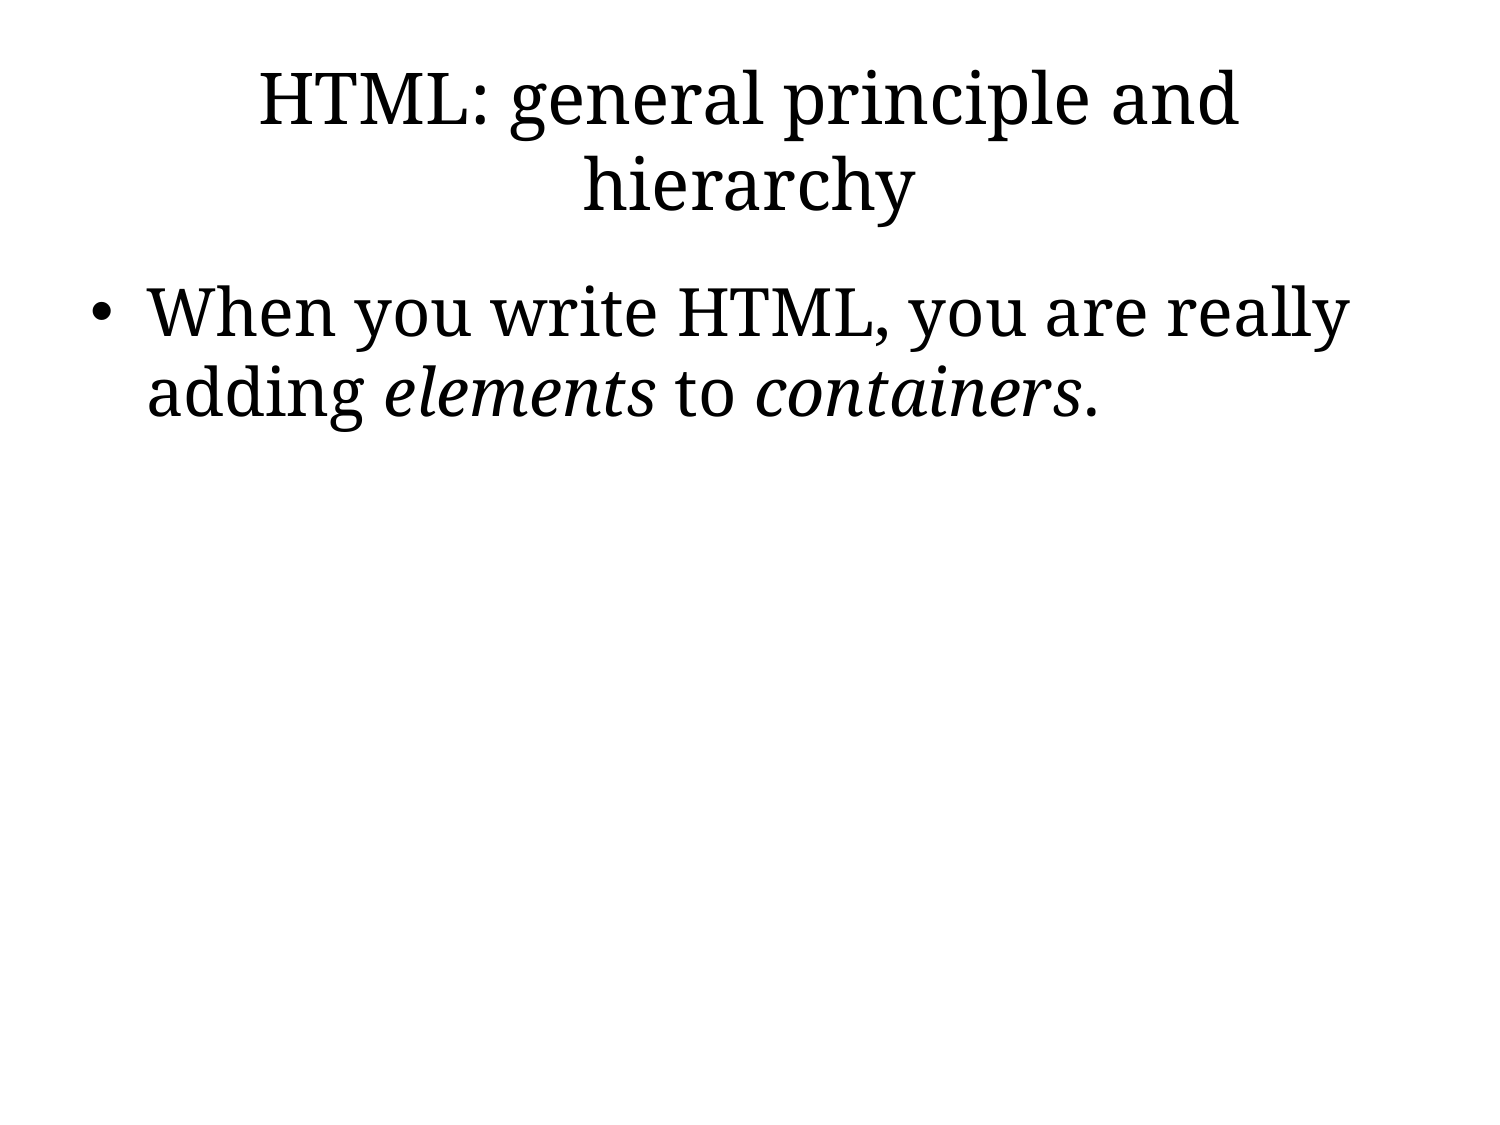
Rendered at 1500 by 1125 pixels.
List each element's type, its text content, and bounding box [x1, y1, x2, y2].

title HTML: general principle and hierarchy [75, 45, 1425, 233]
list When you write HTML, you are really adding elements to containers. [75, 262, 1425, 1005]
